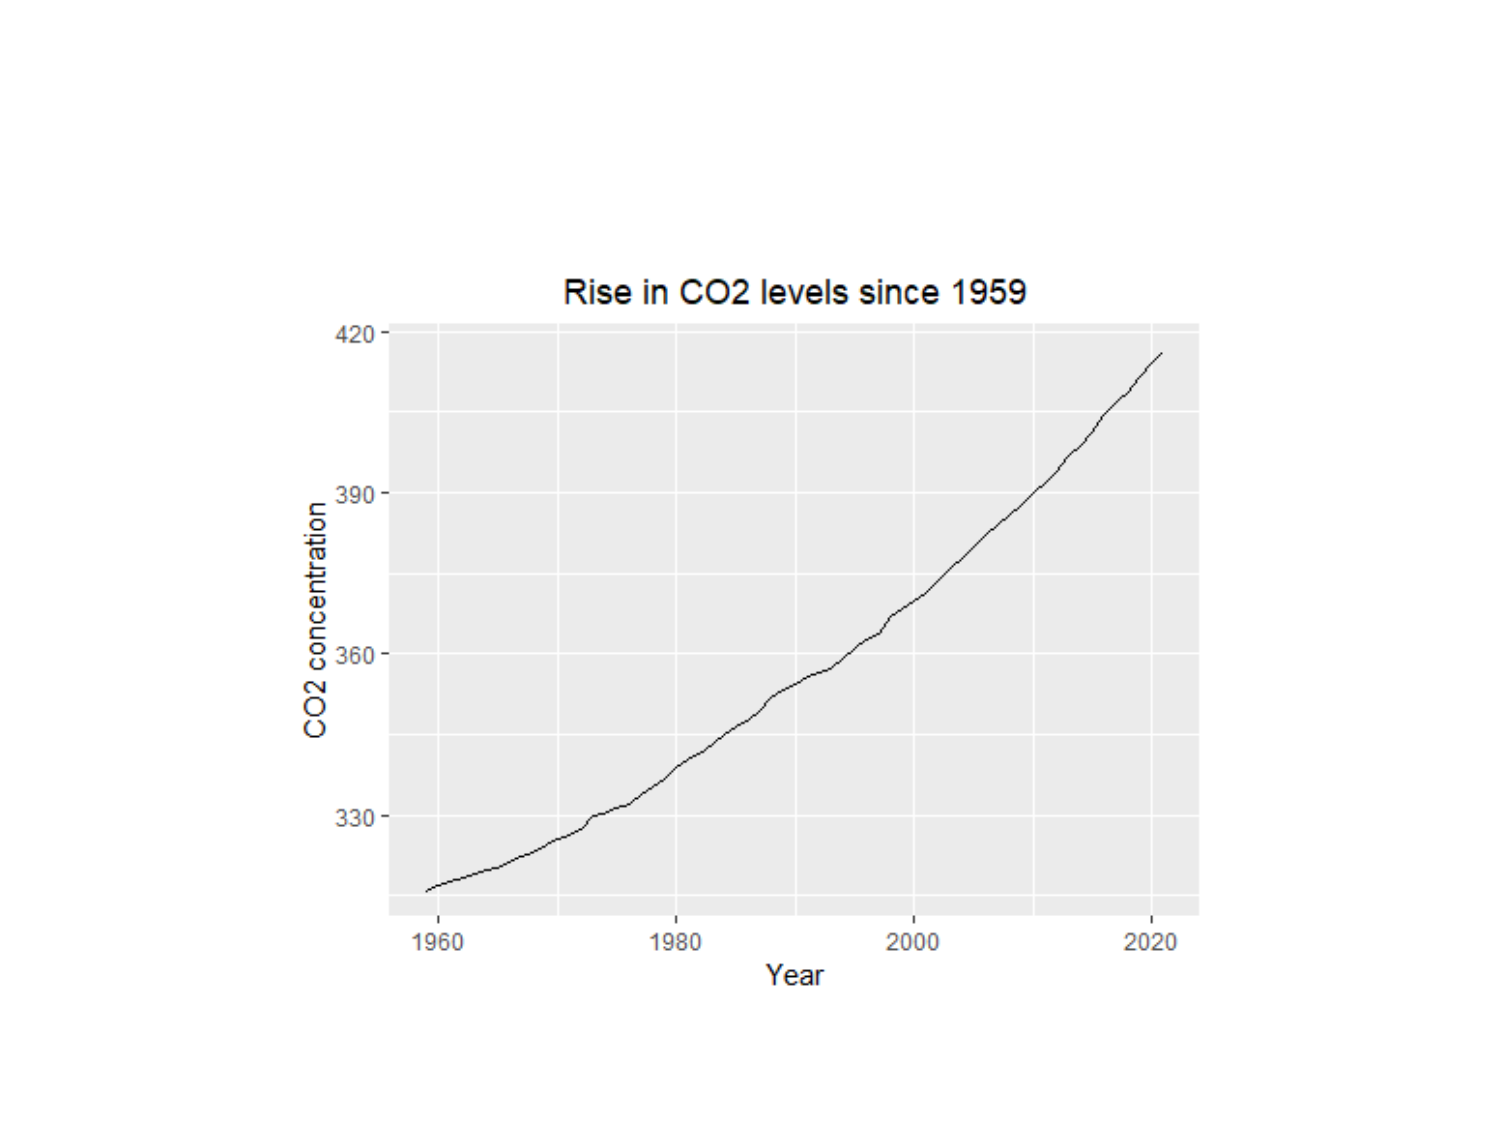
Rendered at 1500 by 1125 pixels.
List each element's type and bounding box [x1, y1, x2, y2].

picture [287, 262, 1215, 1005]
